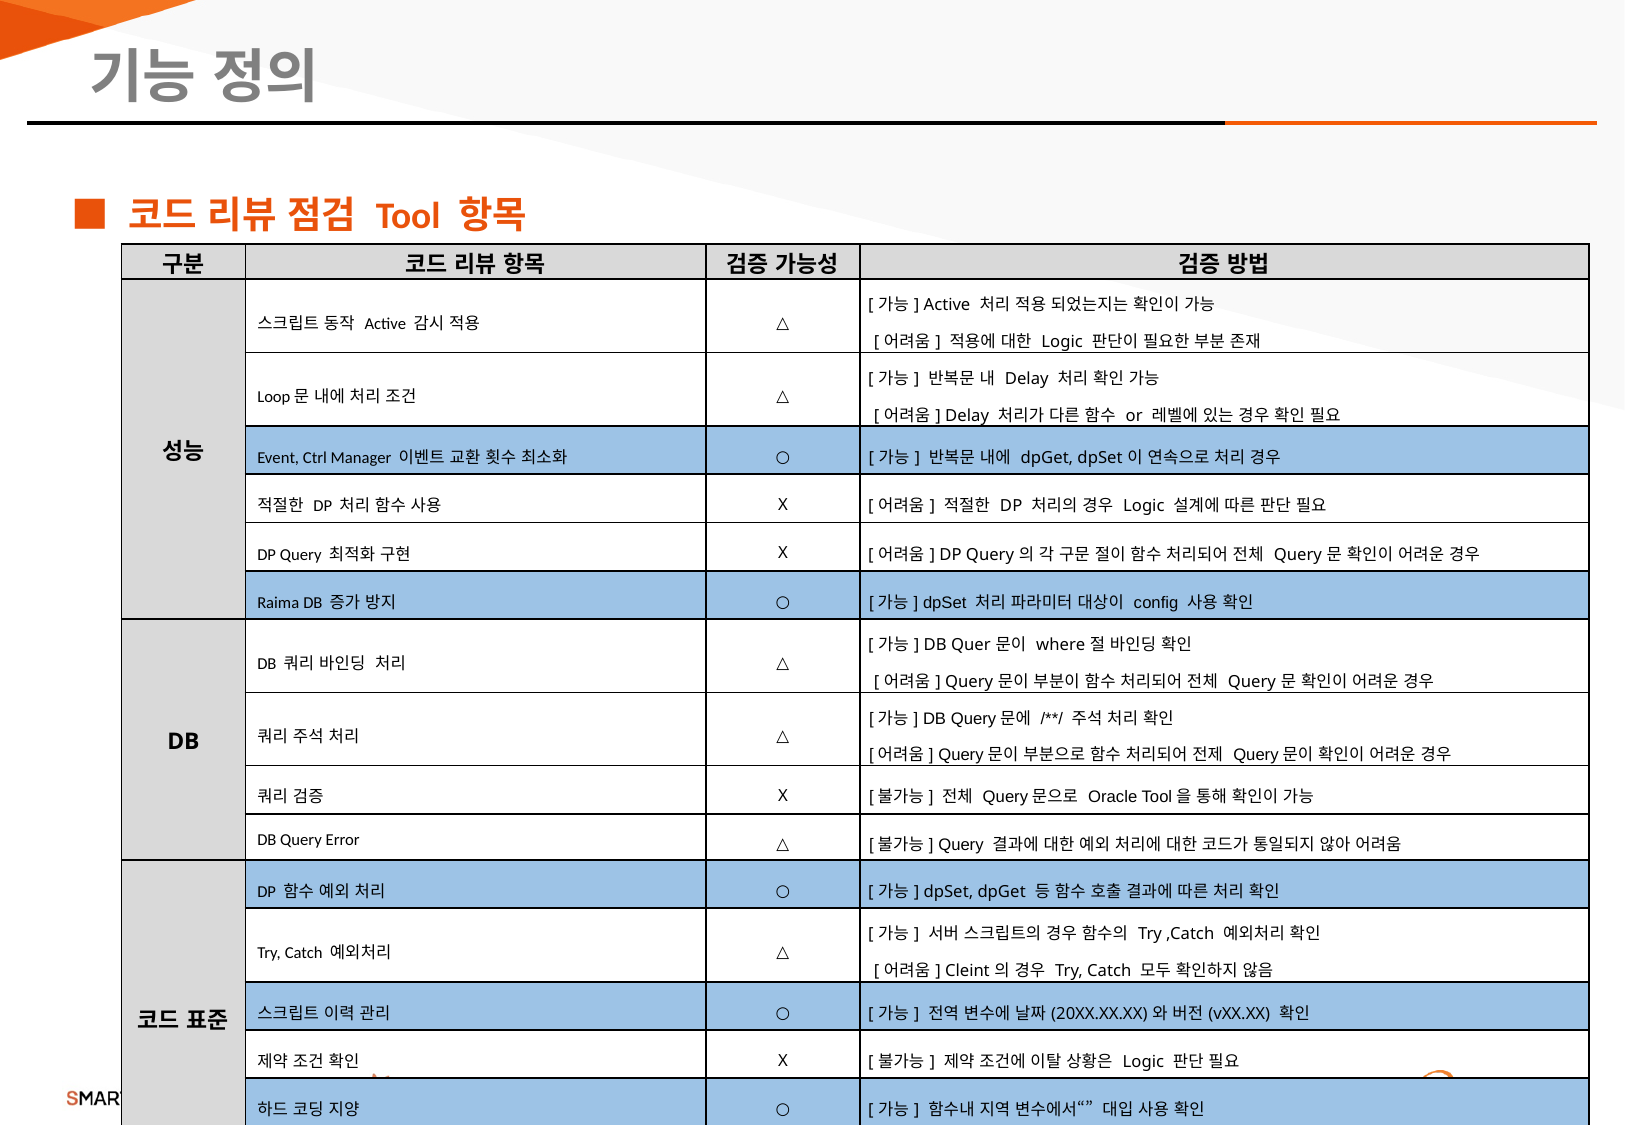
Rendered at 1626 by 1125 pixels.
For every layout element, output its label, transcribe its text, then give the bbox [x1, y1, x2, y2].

table_cell Event, Ctrl Manager 이벤트 교환 횟수 최소화 [246, 427, 705, 473]
table_cell △ [707, 909, 859, 981]
table_header 구분 [122, 245, 245, 278]
table_cell DB [122, 620, 245, 859]
table_cell 스크립트 이력 관리 [246, 983, 705, 1029]
table_cell Try, Catch 예외처리 [246, 909, 705, 981]
table_cell ○ [707, 572, 859, 618]
table_header 코드 리뷰 항목 [246, 245, 705, 278]
table_cell X [707, 523, 859, 570]
table_cell 제약 조건 확인 [246, 1031, 705, 1077]
table_cell X [707, 475, 859, 522]
table_cell [어려움] DP Query의 각 구문 절이 함수 처리되어 전체 Query문 확인이 어려운 경우 [861, 523, 1588, 570]
table_cell [가능] DB Quer문이 where절 바인딩 확인 [어려움] Query문이 부분이 함수 처리되어 전체 Query문 확인이 어려운 경우 [861, 620, 1588, 692]
table_cell [가능] 반복문 내에 dpGet, dpSet이 연속으로 처리 경우 [861, 427, 1588, 473]
table_cell △ [707, 815, 859, 859]
table_cell [가능] Active 처리 적용 되었는지는 확인이 가능 [어려움] 적용에 대한 Logic 판단이 필요한 부분 존재 [861, 280, 1588, 352]
table_cell 하드 코딩 지양 [246, 1079, 705, 1125]
table_cell DP 함수 예외 처리 [246, 861, 705, 907]
table_cell [가능] dpSet 처리 파라미터 대상이 config 사용 확인 [861, 572, 1588, 618]
table_cell DP Query 최적화 구현 [246, 523, 705, 570]
table_cell 적절한 DP 처리 함수 사용 [246, 475, 705, 522]
table_cell ○ [707, 427, 859, 473]
table_header 검증 가능성 [707, 245, 859, 278]
table_cell △ [707, 620, 859, 692]
text_box ■ 코드 리뷰 점검 Tool 항목 [56, 160, 1590, 244]
table_cell [불가능] 전체 Query문으로 Oracle Tool을 통해 확인이 가능 [861, 766, 1588, 813]
table_cell [가능] 전역 변수에 날짜(20XX.XX.XX)와 버전(vXX.XX) 확인 [861, 983, 1588, 1029]
table_cell 스크립트 동작 Active 감시 적용 [246, 280, 705, 352]
table_cell ○ [707, 983, 859, 1029]
table_cell △ [707, 353, 859, 425]
table_cell ○ [707, 861, 859, 907]
table_cell DB 쿼리 바인딩 처리 [246, 620, 705, 692]
table_cell 성능 [122, 280, 245, 618]
table_cell Loop문 내에 처리 조건 [246, 353, 705, 425]
table_cell [불가능] 제약 조건에 이탈 상황은 Logic 판단 필요 [861, 1031, 1588, 1077]
table_cell [가능] 반복문 내 Delay 처리 확인 가능 [어려움] Delay 처리가 다른 함수 or 레벨에 있는 경우 확인 필요 [861, 353, 1588, 425]
picture [0, 0, 1625, 1125]
table_cell [불가능] Query 결과에 대한 예외 처리에 대한 코드가 통일되지 않아 어려움 [861, 815, 1588, 859]
table_cell 코드 표준 [122, 861, 245, 1125]
table_cell Raima DB 증가 방지 [246, 572, 705, 618]
table_cell △ [707, 280, 859, 352]
table_cell [가능] DB Query문에 /**/ 주석 처리 확인 [어려움] Query문이 부분으로 함수 처리되어 전제 Query문이 확인이 어려운 경우 [861, 693, 1588, 765]
table_cell X [707, 766, 859, 813]
table_cell △ [707, 693, 859, 765]
table_cell DB Query Error [246, 815, 705, 859]
table_cell 쿼리 주석 처리 [246, 693, 705, 765]
table_cell X [707, 1031, 859, 1077]
table_cell ○ [707, 1079, 859, 1125]
table_cell [가능] 서버 스크립트의 경우 함수의 Try ,Catch 예외처리 확인 [어려움] Cleint의 경우 Try, Catch 모두 확인하지 않음 [861, 909, 1588, 981]
table_cell 쿼리 검증 [246, 766, 705, 813]
table_cell [어려움] 적절한 DP 처리의 경우 Logic 설계에 따른 판단 필요 [861, 475, 1588, 522]
table_cell [가능] 함수내 지역 변수에서“” 대입 사용 확인 [861, 1079, 1588, 1125]
table_header 검증 방법 [861, 245, 1588, 278]
table_cell [가능] dpSet, dpGet 등 함수 호출 결과에 따른 처리 확인 [861, 861, 1588, 907]
title 기능 정의 [74, 36, 1200, 120]
